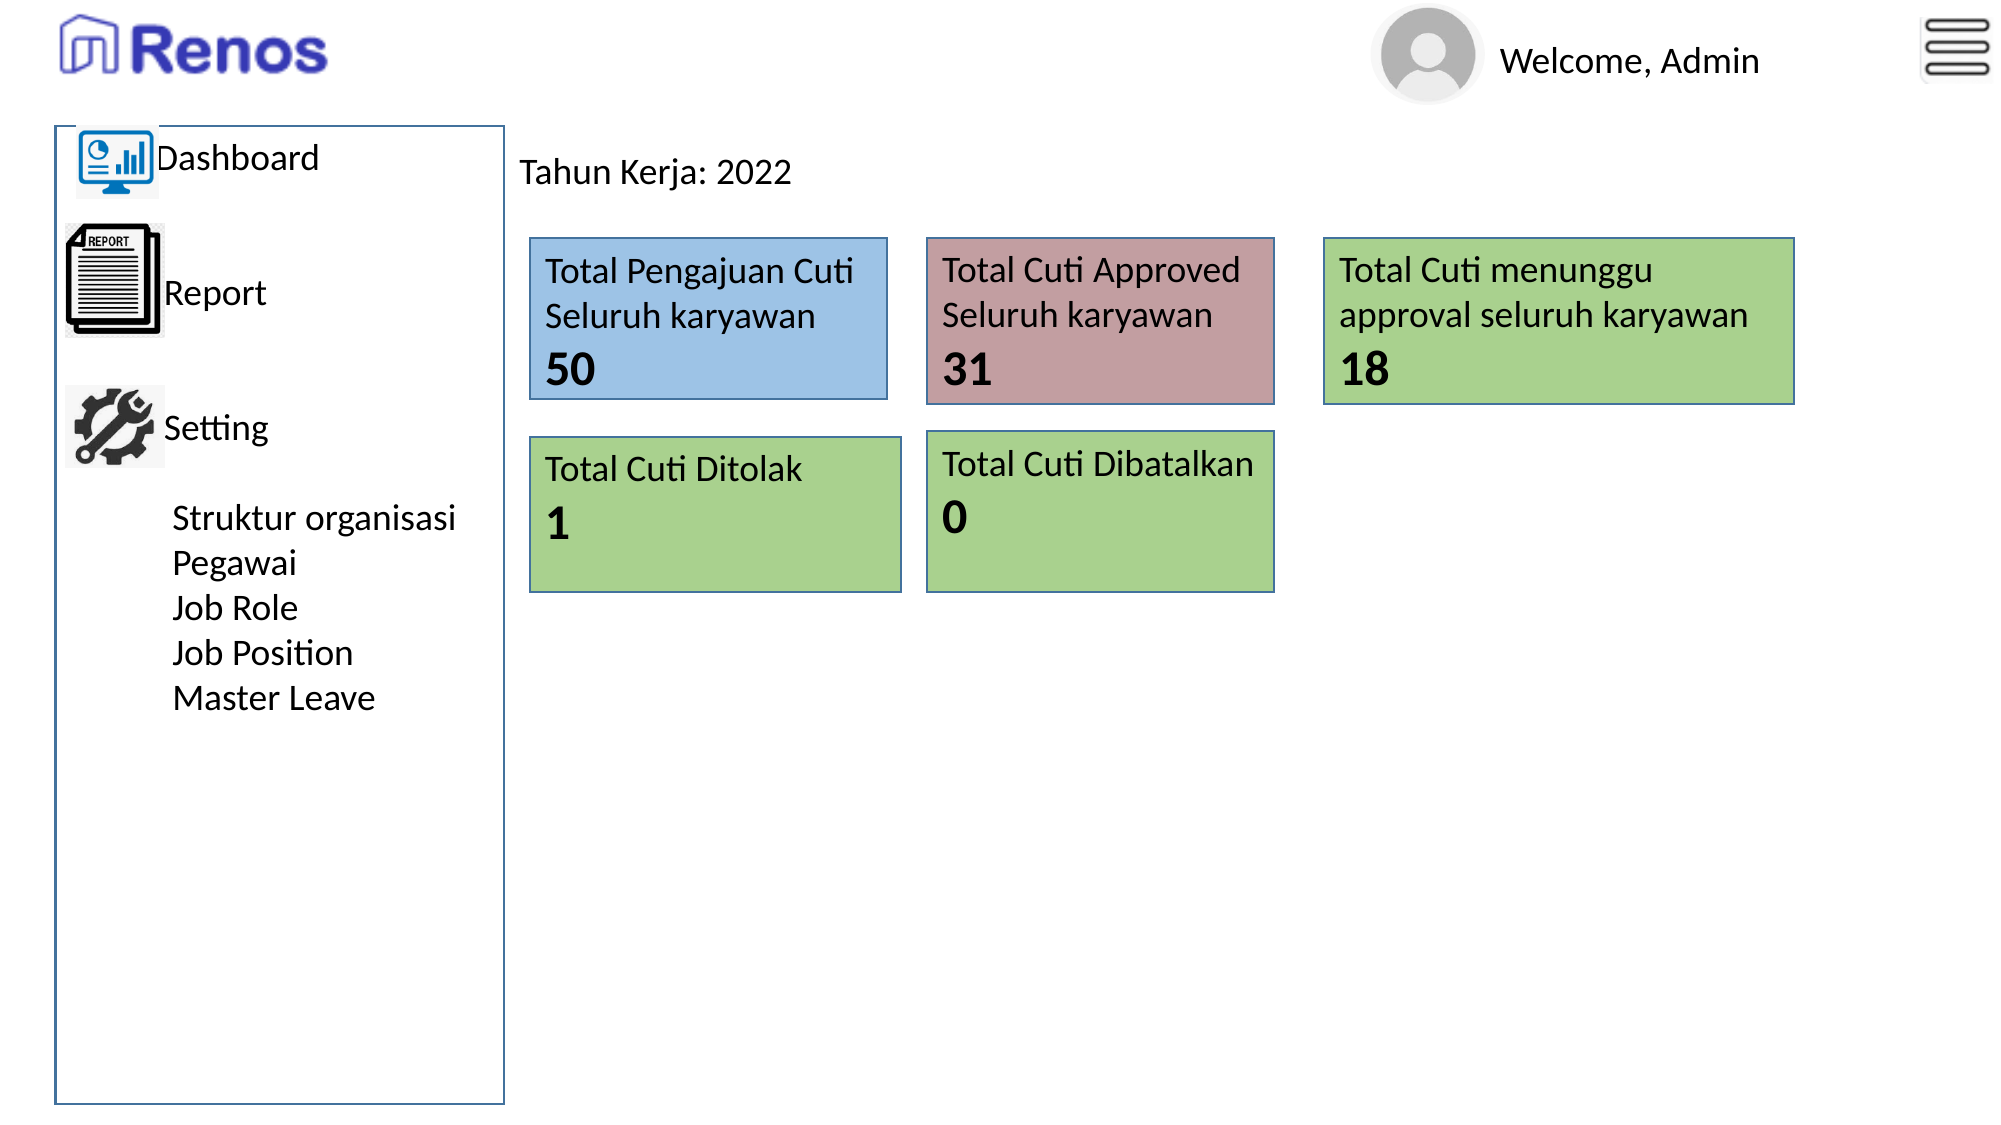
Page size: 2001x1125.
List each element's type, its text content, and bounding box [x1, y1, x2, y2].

text_box Welcome, Admin [1485, 28, 1961, 89]
picture [35, 8, 354, 105]
picture [65, 385, 165, 468]
text_box Total Cuti Approved Seluruh karyawan 31 [926, 237, 1275, 405]
picture [76, 125, 159, 199]
picture [65, 223, 165, 338]
text_box Dashboard Report Setting Struktur organisasi Pegawai Job Role Job Position Master Leave [54, 125, 505, 1105]
picture [1370, 2, 1485, 105]
text_box Total Cuti Dibatalkan 0 [926, 430, 1275, 593]
text_box Tahun Kerja: 2022 [504, 139, 1202, 200]
text_box Total Cuti Ditolak 1 [529, 436, 902, 593]
text_box Total Pengajuan Cuti Seluruh karyawan 50 [529, 237, 888, 400]
text_box Total Cuti menunggu approval seluruh karyawan 18 [1323, 237, 1795, 405]
picture [1917, 17, 2000, 84]
